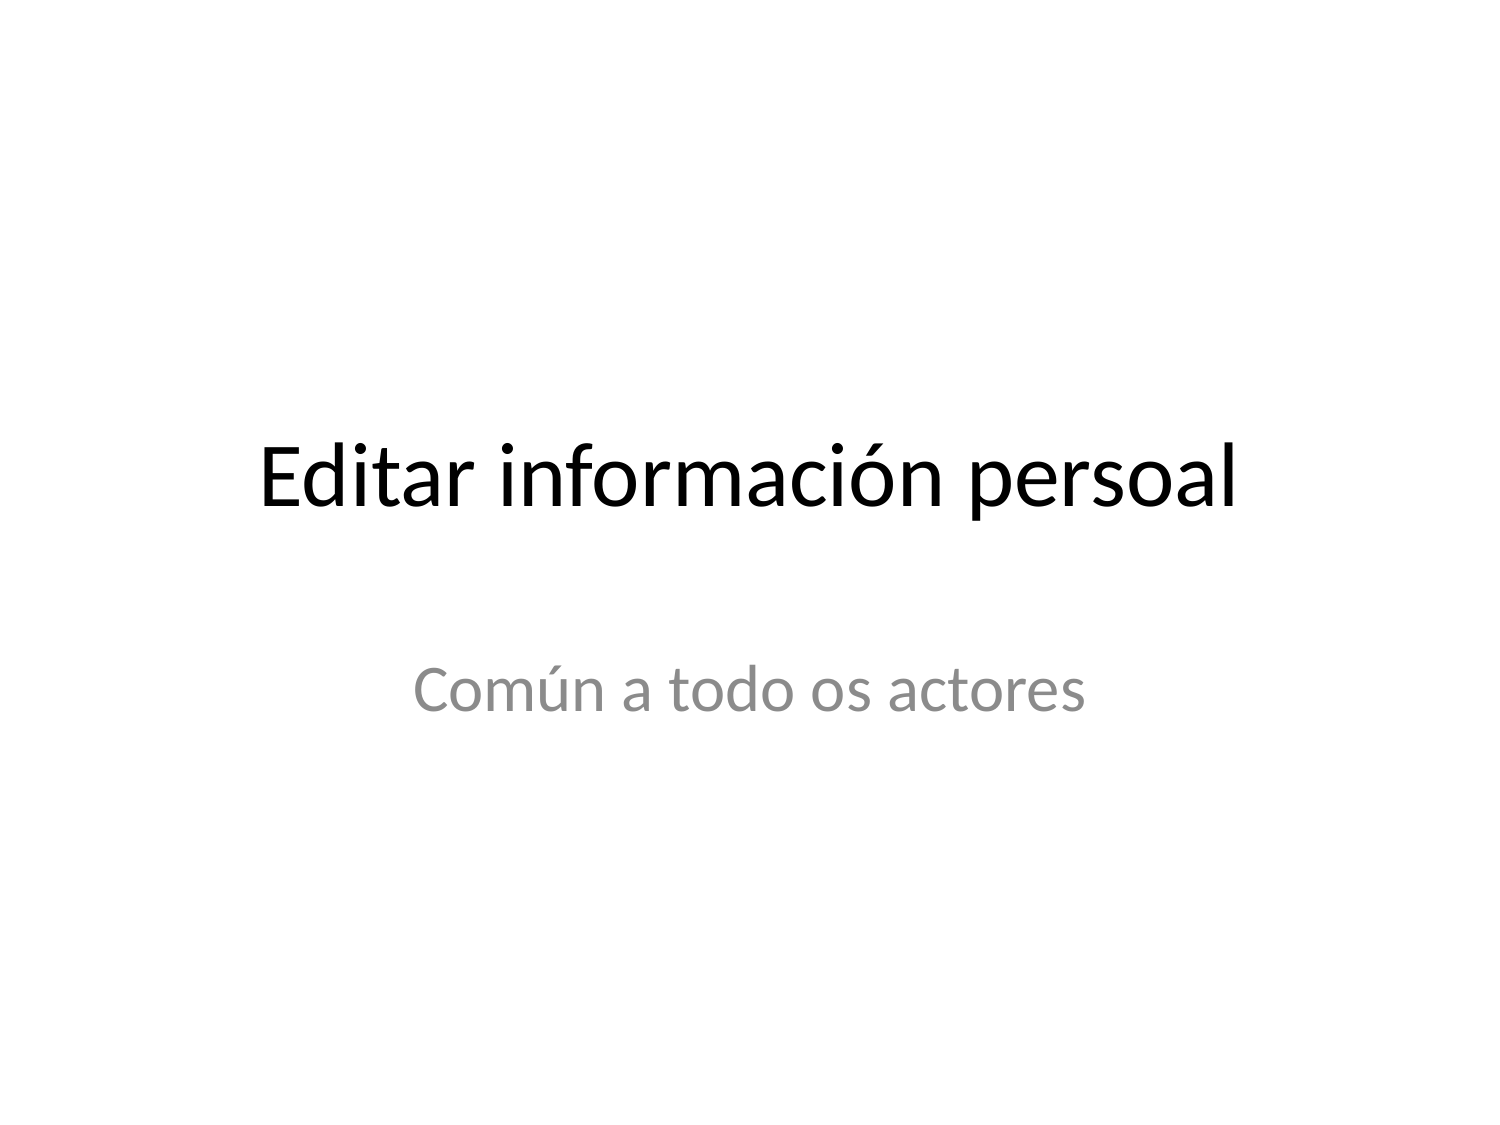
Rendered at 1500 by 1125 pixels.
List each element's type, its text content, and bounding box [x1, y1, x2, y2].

title Editar información persoal [112, 349, 1388, 591]
subtitle Común a todo os actores [225, 637, 1275, 925]
